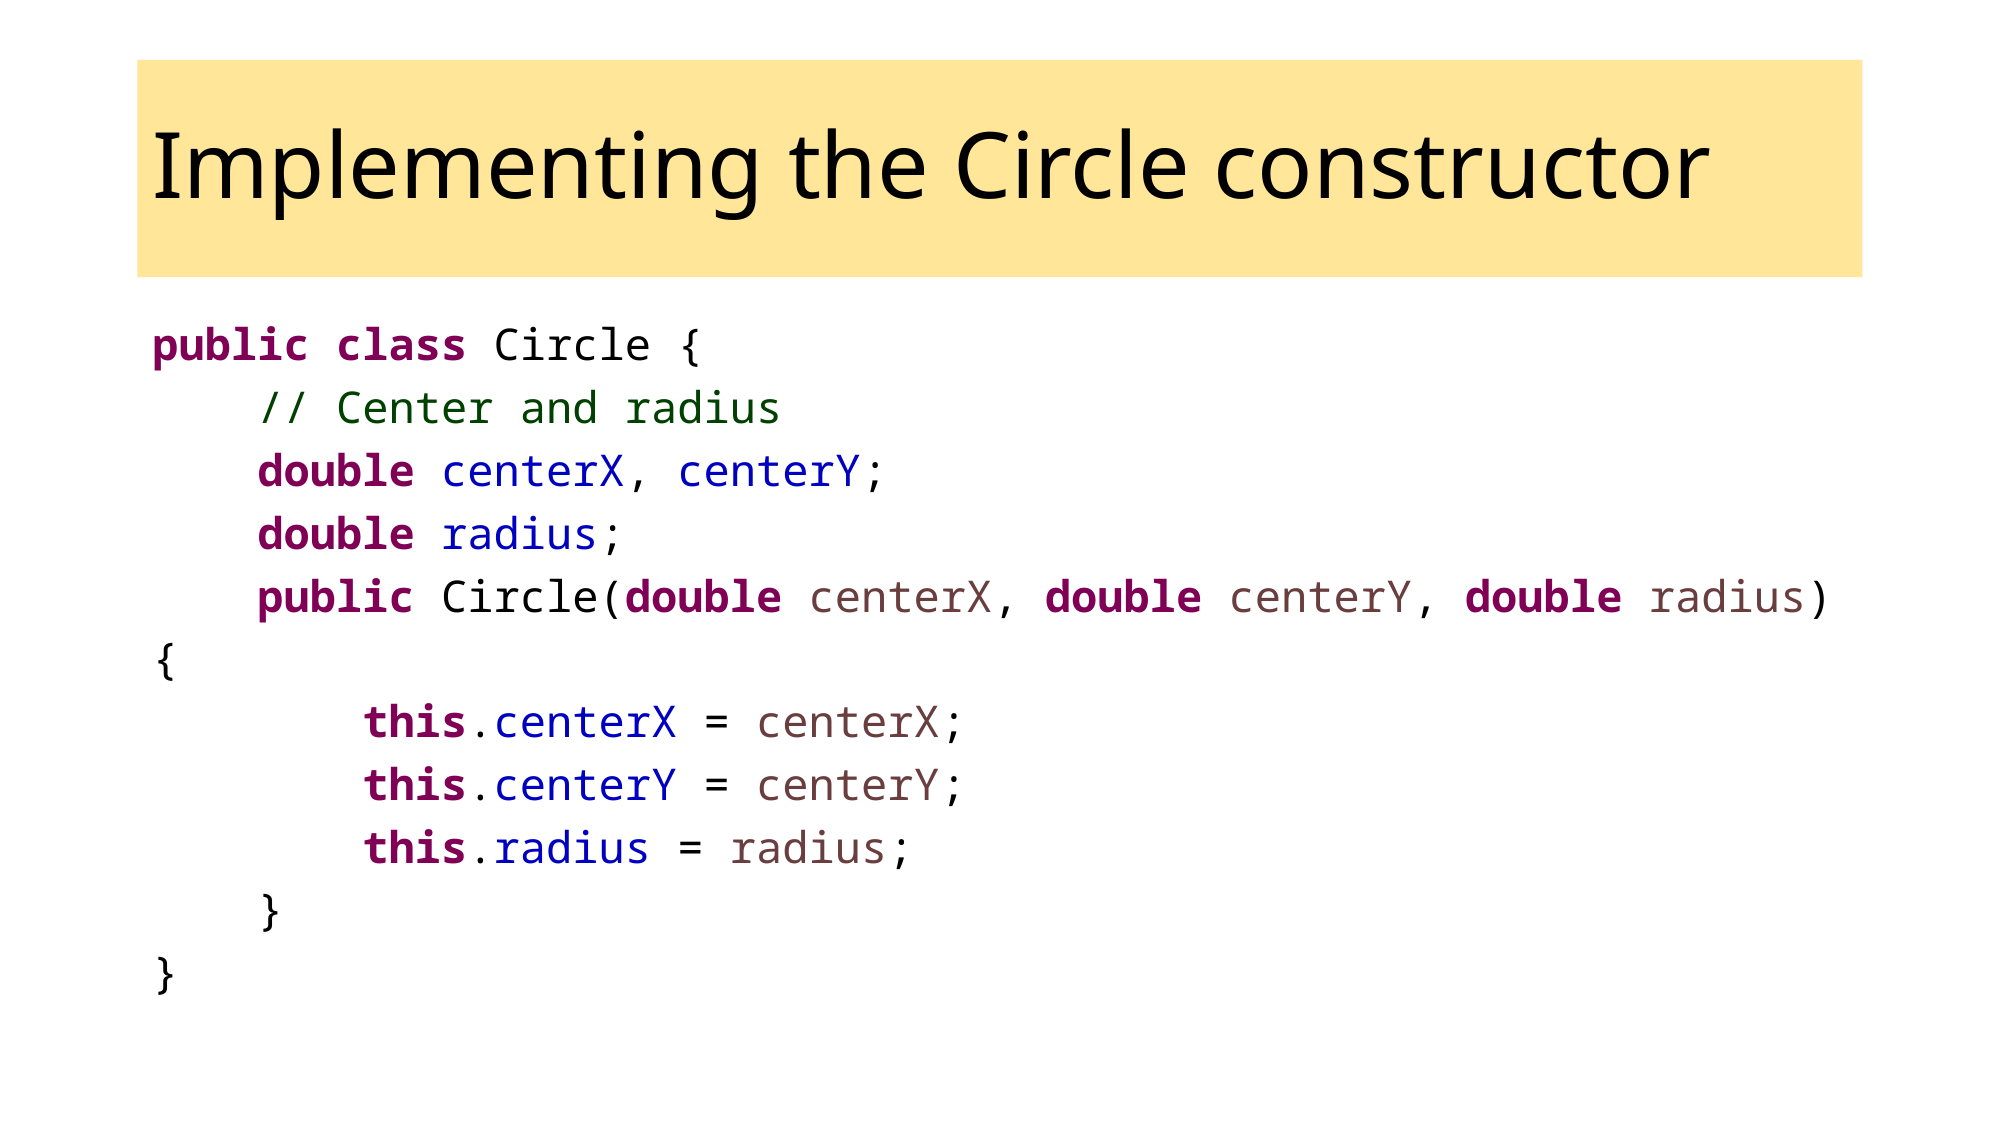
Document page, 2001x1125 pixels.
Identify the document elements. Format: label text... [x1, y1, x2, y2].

text_box Implementing the Circle constructor [137, 59, 1863, 278]
text_box public class Circle { // Center and radius double centerX, centerY; double radius; public Circle(double centerX, double centerY, double radius) { this.centerX = centerX; this.centerY = centerY; this.radius = radius; } } [137, 299, 1863, 1014]
